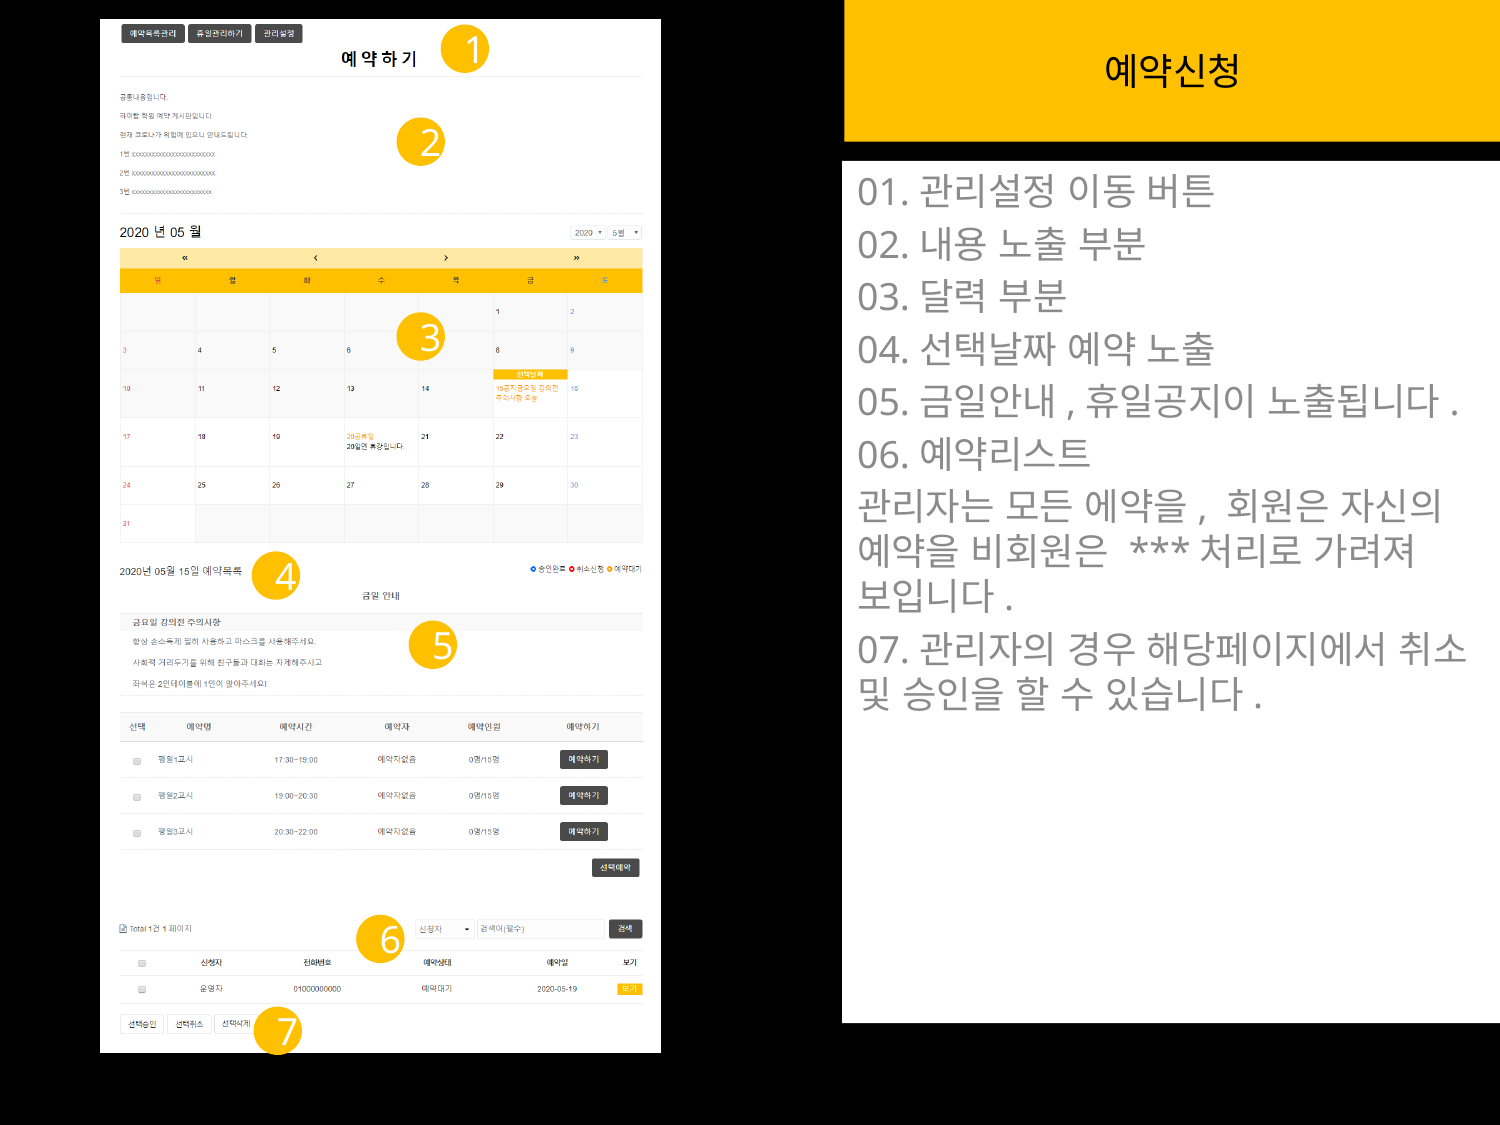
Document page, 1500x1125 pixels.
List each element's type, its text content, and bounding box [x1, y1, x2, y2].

picture [100, 18, 661, 1054]
subtitle 01.관리설정 이동 버튼 02.내용 노출 부분 03.달력 부분 04.선택날짜 예약 노출 05.금일안내,휴일공지이 노출됩니다. 06.예약리스트 관리자는 모든 에약을, 회원은 자신의 예약을 비회원은 ***처리로 가려져 보입니다. 07.관리자의 경우 해당페이지에서 취소 및 승인을 할 수 있습니다. [842, 160, 1500, 1024]
text_box 예약신청 [842, 0, 1500, 144]
